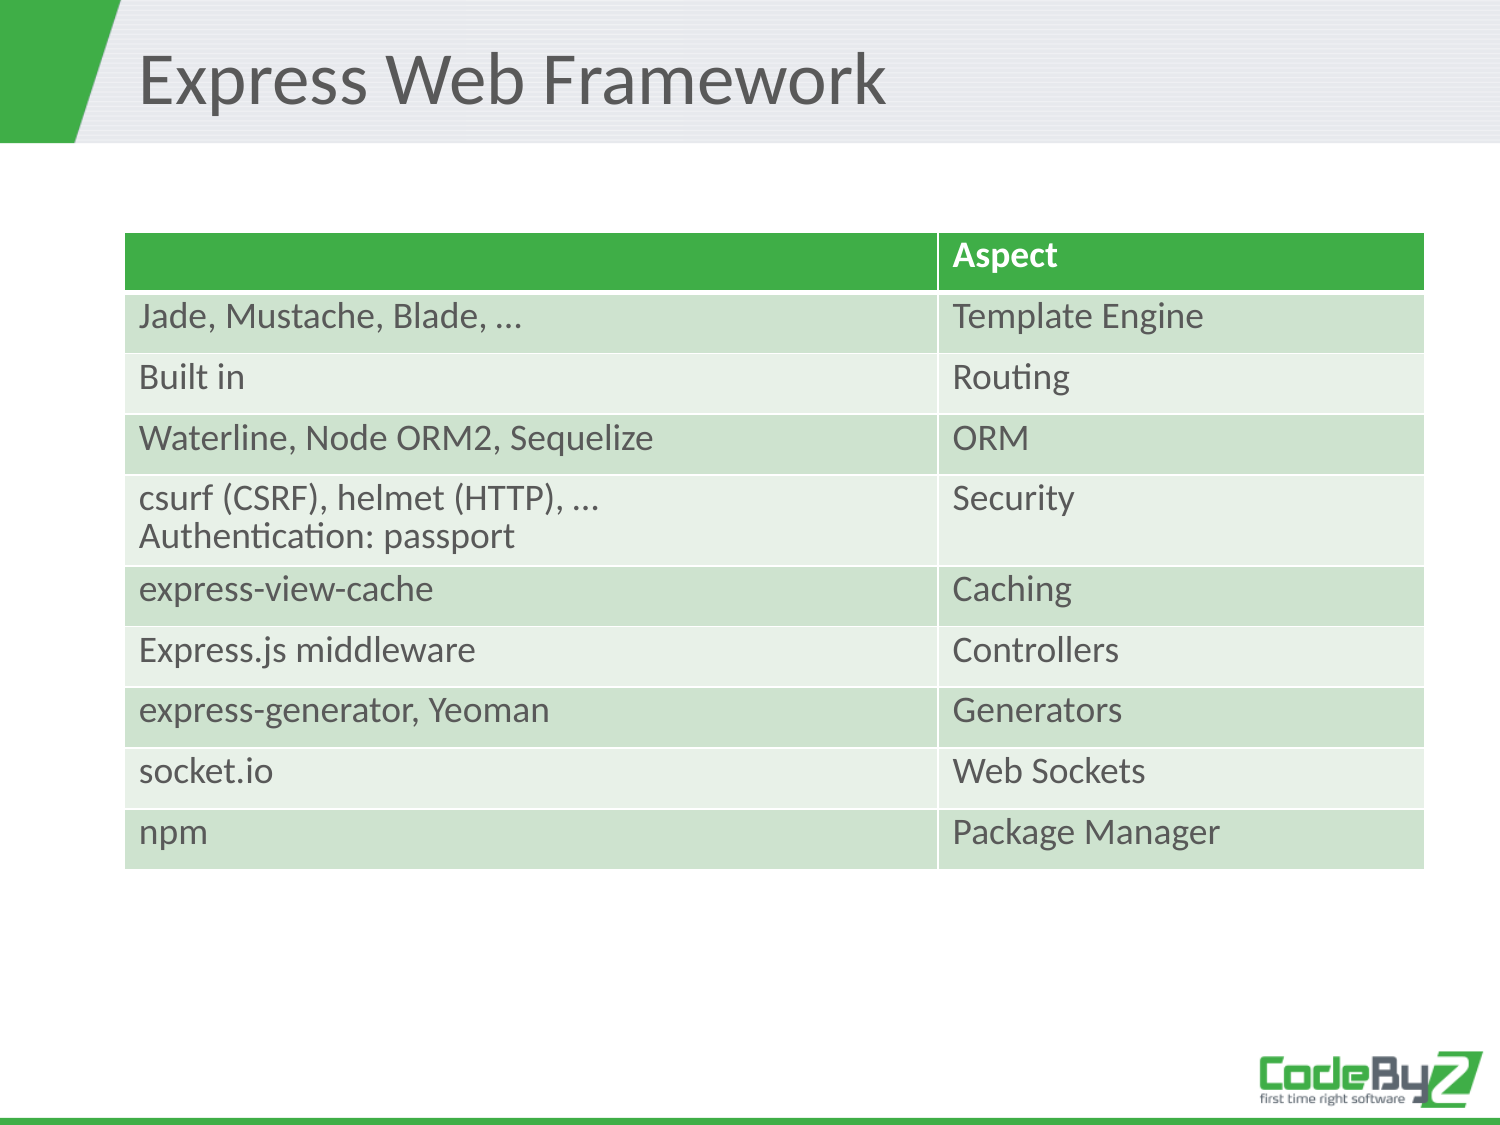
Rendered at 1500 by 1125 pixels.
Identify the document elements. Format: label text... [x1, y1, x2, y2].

table_cell socket.io [125, 749, 937, 808]
table_header [125, 233, 937, 290]
table_cell Template Engine [939, 295, 1424, 353]
table_header Aspect [939, 233, 1424, 290]
table_cell npm [125, 810, 937, 869]
table_cell csurf (CSRF), helmet (HTTP), … Authentication: passport [125, 476, 937, 565]
table_cell Express.js middleware [125, 627, 937, 686]
picture [0, 0, 1500, 1117]
table_cell Security [939, 476, 1424, 565]
table_cell express-view-cache [125, 567, 937, 626]
table_cell Generators [939, 688, 1424, 747]
table_cell Controllers [939, 627, 1424, 686]
table_cell Built in [125, 354, 937, 413]
table_cell Waterline, Node ORM2, Sequelize [125, 415, 937, 474]
table_cell express-generator, Yeoman [125, 688, 937, 747]
table_cell Jade, Mustache, Blade, … [125, 295, 937, 353]
table_cell Caching [939, 567, 1424, 626]
title Express Web Framework [123, 0, 1425, 149]
table_cell Package Manager [939, 810, 1424, 869]
table_cell ORM [939, 415, 1424, 474]
table_cell Routing [939, 354, 1424, 413]
table_cell Web Sockets [939, 749, 1424, 808]
